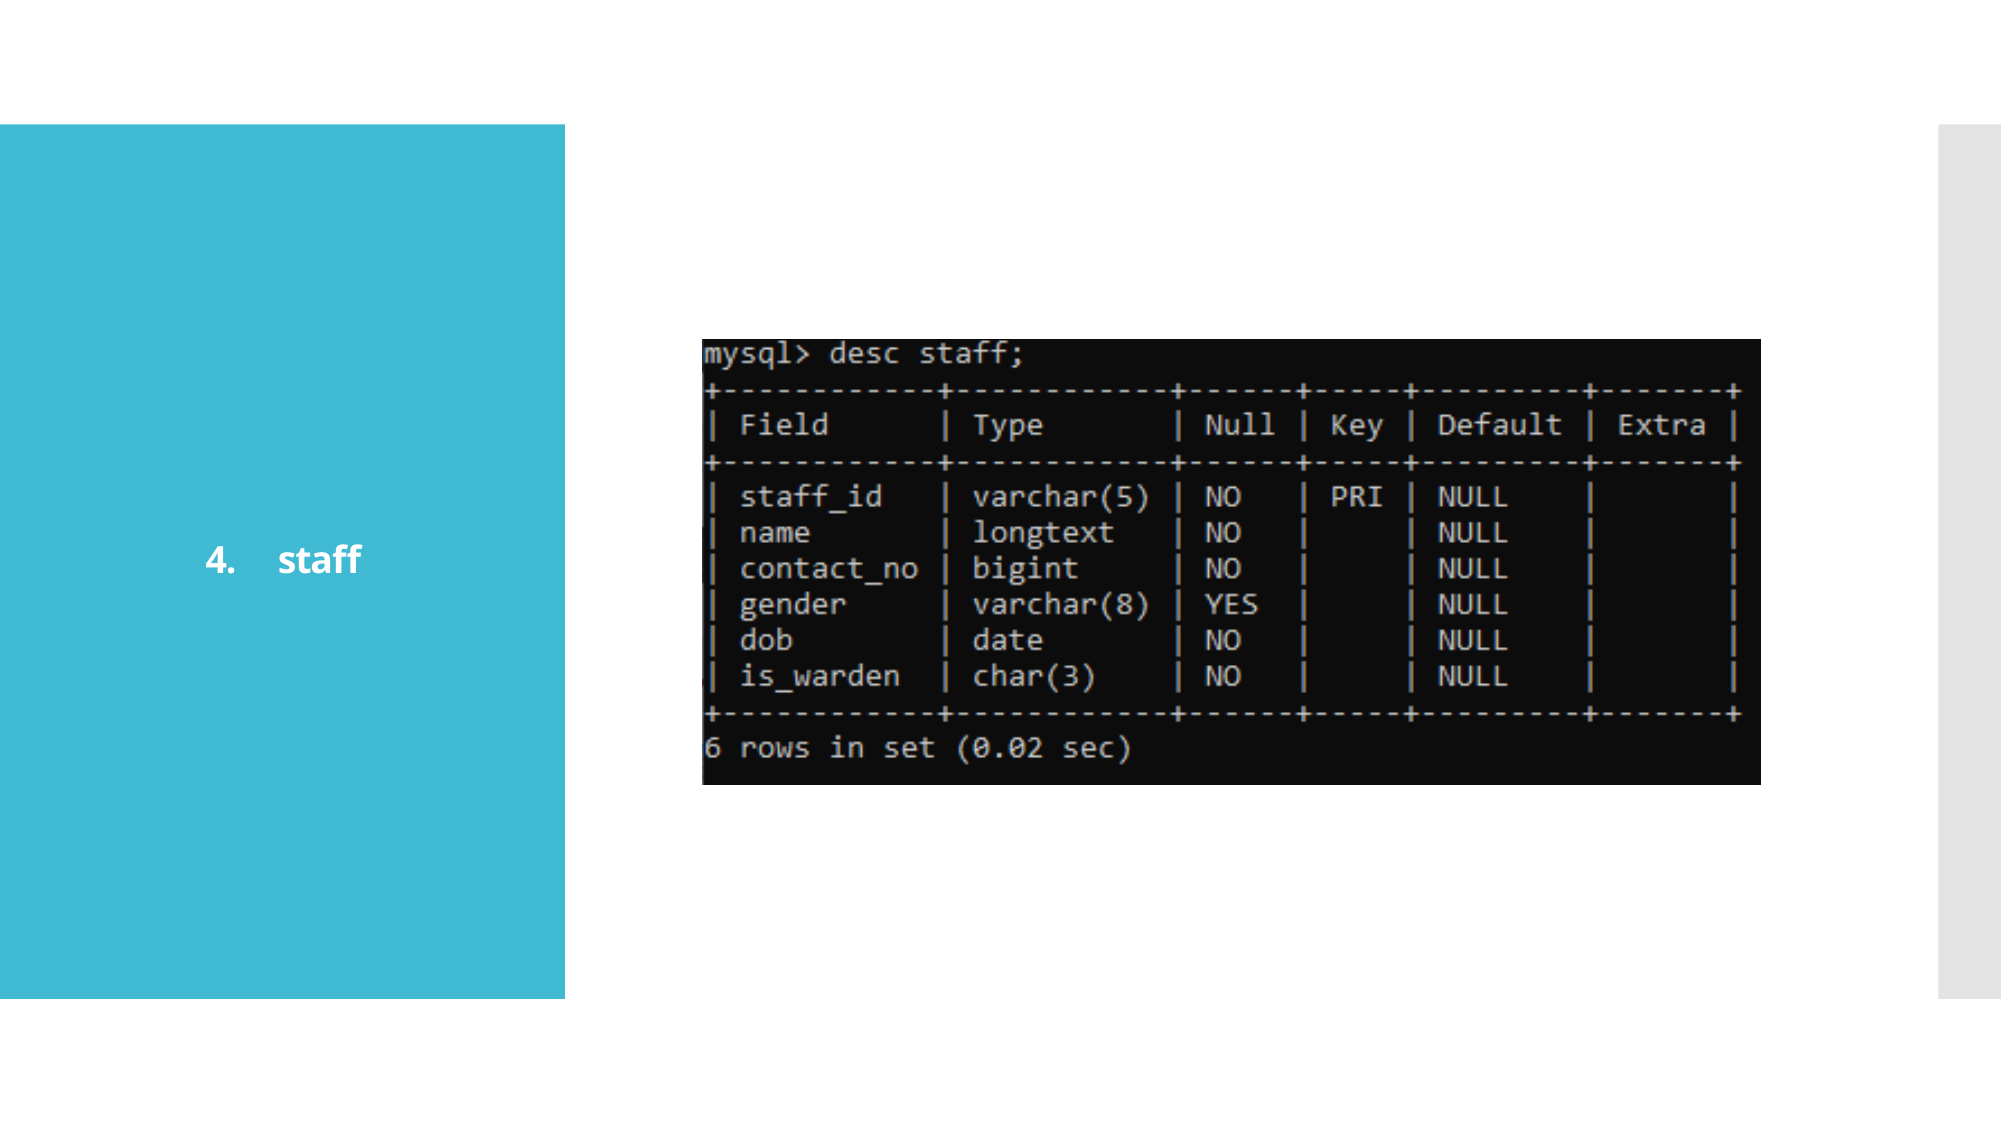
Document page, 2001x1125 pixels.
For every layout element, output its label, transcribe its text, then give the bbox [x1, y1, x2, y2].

title 4. staff [41, 184, 525, 940]
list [702, 339, 1762, 786]
